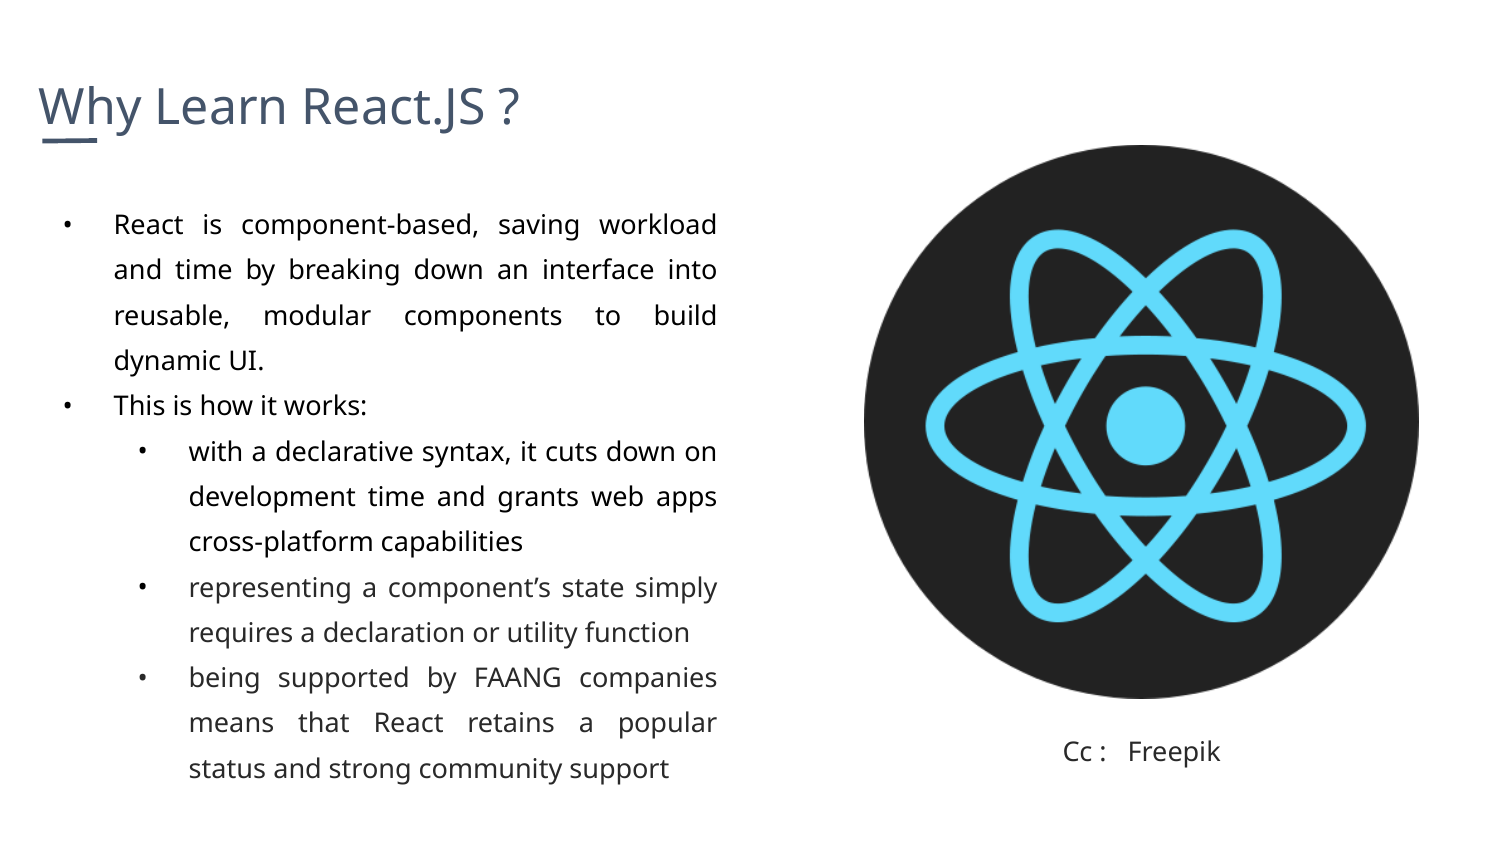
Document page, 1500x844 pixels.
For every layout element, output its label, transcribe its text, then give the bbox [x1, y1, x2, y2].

list React is component-based, saving workload and time by breaking down an interface into reusable, modular components to build dynamic UI. This is how it works: with a declarative syntax, it cuts down on development time and grants web apps cross-platform capabilities representing a component’s state simply requires a declaration or utility function being supported by FAANG companies means that React retains a popular status and strong community support [27, 189, 729, 791]
text_box Cc : Freepik [895, 708, 1388, 783]
picture [864, 144, 1419, 699]
title Why Learn React.JS ? [27, 27, 1453, 190]
